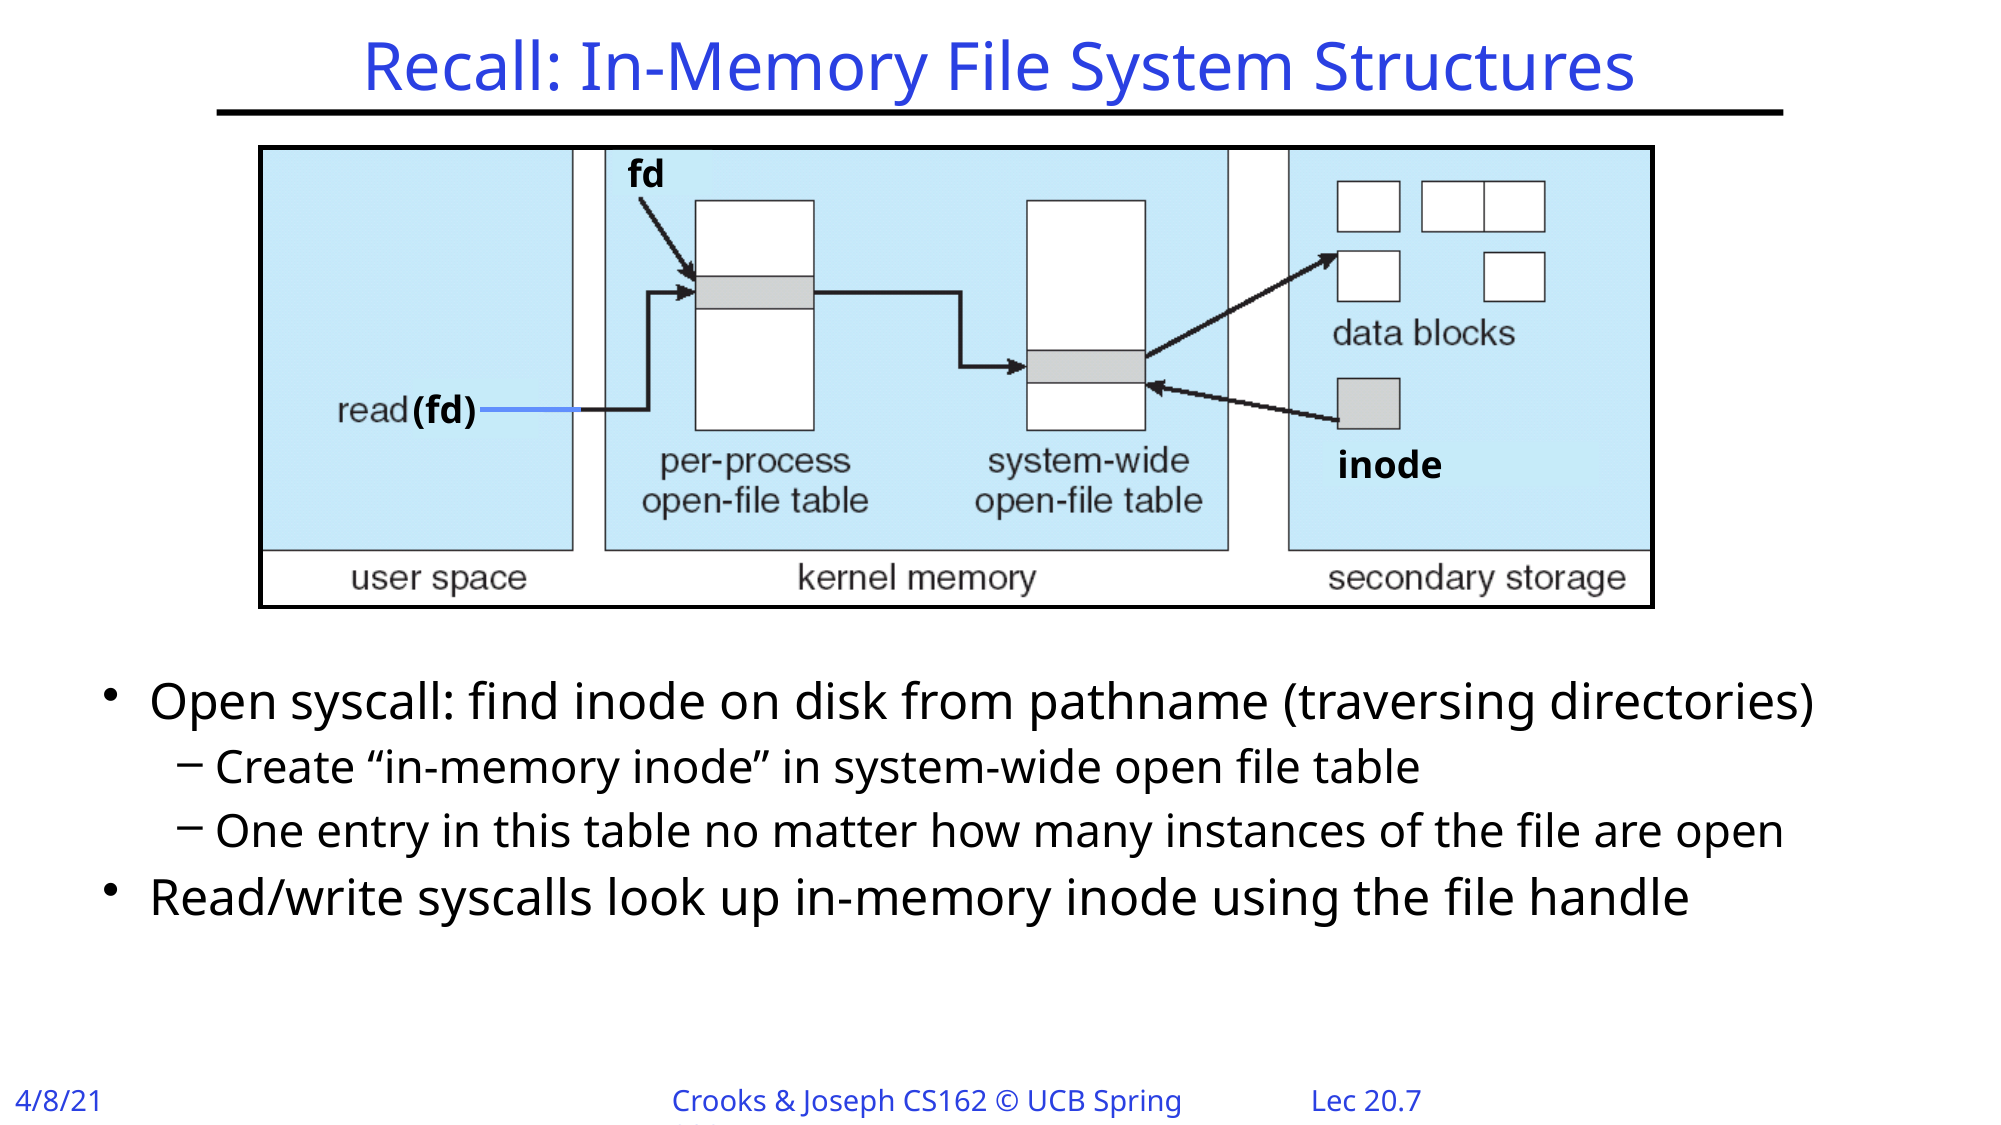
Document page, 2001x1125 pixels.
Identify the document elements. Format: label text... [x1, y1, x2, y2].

picture [262, 149, 1651, 605]
title Recall: In-Memory File System Structures [216, 24, 1784, 113]
list Open syscall: find inode on disk from pathname (traversing directories) Create “in-memory inode” in system-wide open file table One entry in this table no matter how many instances of the file are open Read/write syscalls look up in-memory inode using the file handle [87, 669, 1844, 1014]
